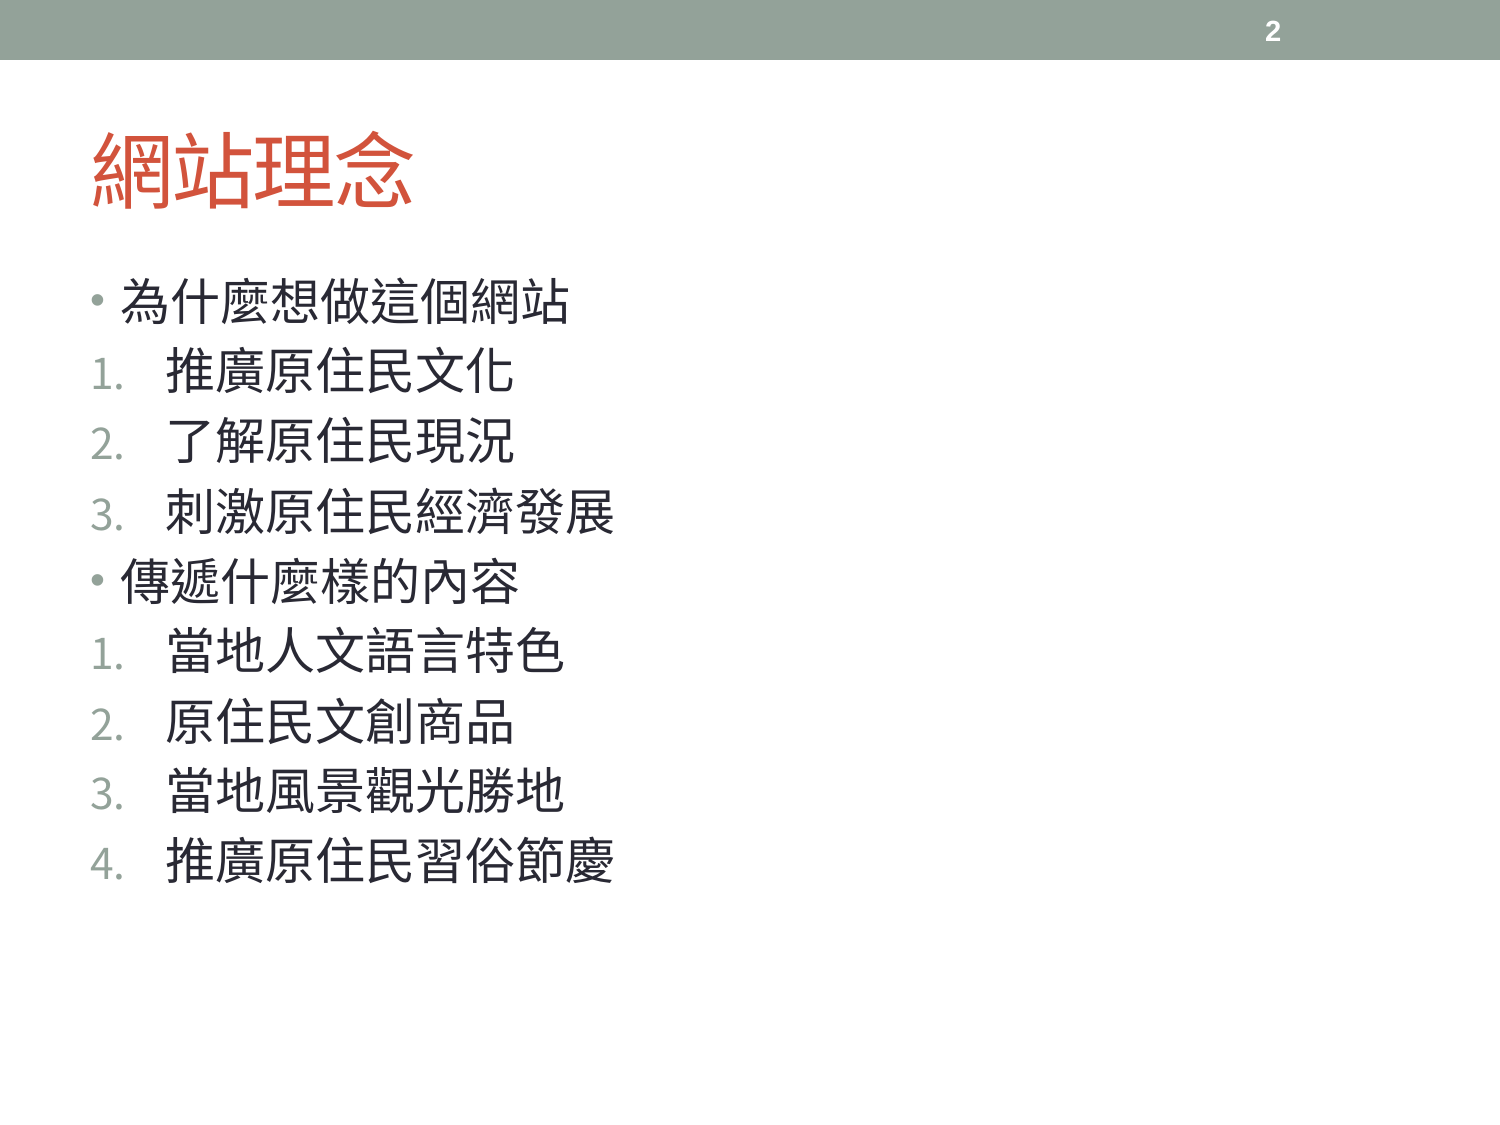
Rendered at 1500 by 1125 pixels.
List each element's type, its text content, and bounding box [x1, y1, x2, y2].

list 為什麼想做這個網站 推廣原住民文化 了解原住民現況 刺激原住民經濟發展 傳遞什麼樣的內容 當地人文語言特色 原住民文創商品 當地風景觀光勝地 推廣原住民習俗節慶 [75, 262, 1425, 1063]
title 網站理念 [75, 87, 1425, 250]
slide_number 2 [1250, 3, 1425, 57]
